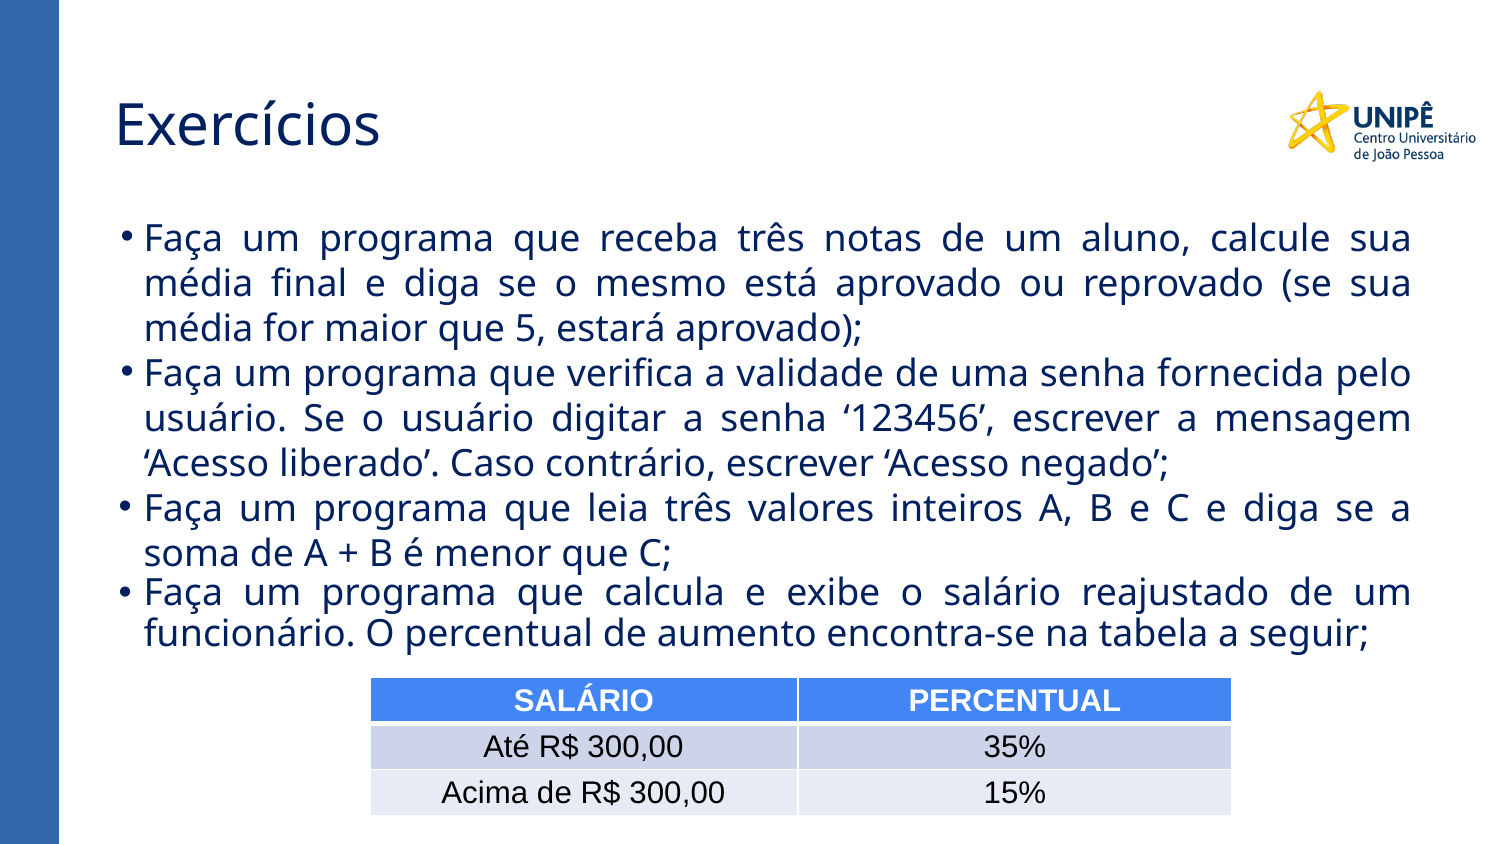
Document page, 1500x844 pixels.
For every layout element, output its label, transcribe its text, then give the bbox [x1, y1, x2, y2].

text_box Faça um programa que receba três notas de um aluno, calcule sua média final e diga se o mesmo está aprovado ou reprovado (se sua média for maior que 5, estará aprovado); Faça um programa que verifica a validade de uma senha fornecida pelo usuário. Se o usuário digitar a senha ‘123456’, escrever a mensagem ‘Acesso liberado’. Caso contrário, escrever ‘Acesso negado’; Faça um programa que leia três valores inteiros A, B e C e diga se a soma de A + B é menor que C; Faça um programa que calcula e exibe o salário reajustado de um funcionário. O percentual de aumento encontra-se na tabela a seguir; [103, 207, 1424, 733]
table_cell 35% [799, 726, 1231, 769]
title Exercícios [103, 44, 1397, 207]
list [0, 0, 59, 844]
table_cell 15% [799, 770, 1231, 815]
picture [1287, 91, 1476, 162]
table_cell Até R$ 300,00 [371, 726, 797, 769]
table_cell Acima de R$ 300,00 [371, 770, 797, 815]
table_header SALÁRIO [371, 678, 797, 721]
table_header PERCENTUAL [799, 678, 1231, 721]
